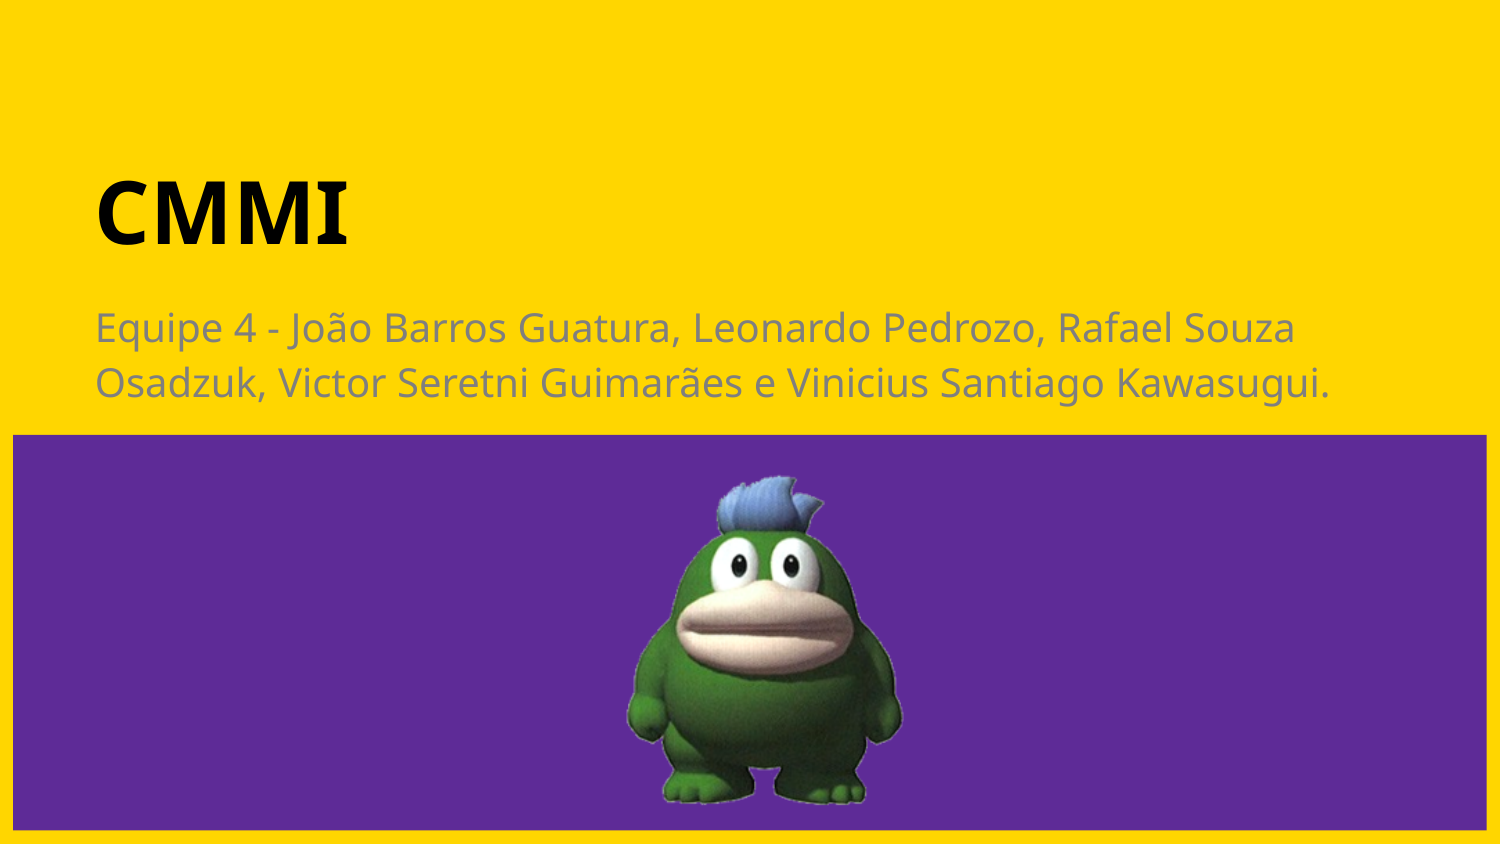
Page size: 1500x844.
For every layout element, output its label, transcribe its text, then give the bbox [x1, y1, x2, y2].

title CMMI [79, 43, 1423, 285]
picture [590, 451, 937, 819]
subtitle Equipe 4 - João Barros Guatura, Leonardo Pedrozo, Rafael Souza Osadzuk, Victor Seretni Guimarães e Vinicius Santiago Kawasugui. [79, 285, 1423, 427]
